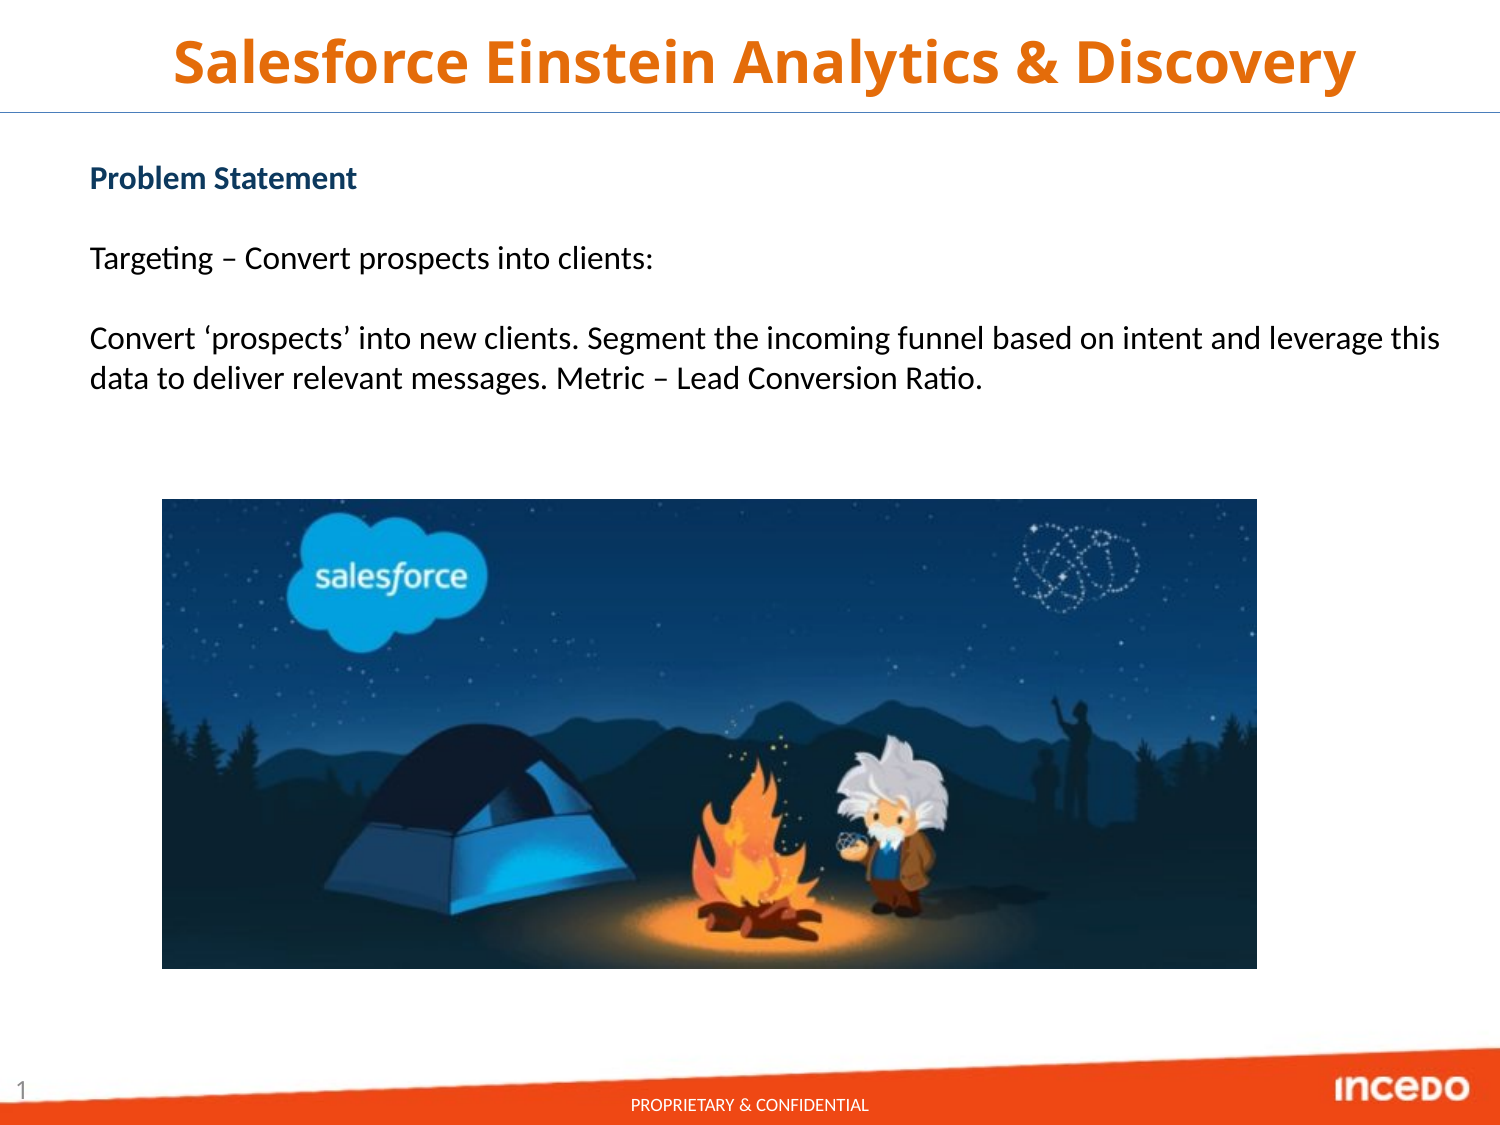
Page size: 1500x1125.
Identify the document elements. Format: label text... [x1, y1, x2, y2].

title Salesforce Einstein Analytics & Discovery [0, 0, 1500, 112]
slide_number 1 [0, 1061, 350, 1122]
text_box Problem Statement Targeting – Convert prospects into clients: Convert ‘prospects’ into new clients. Segment the incoming funnel based on intent and leverage this data to deliver relevant messages. Metric – Lead Conversion Ratio. [75, 149, 1463, 1023]
picture [0, 120, 1500, 1125]
